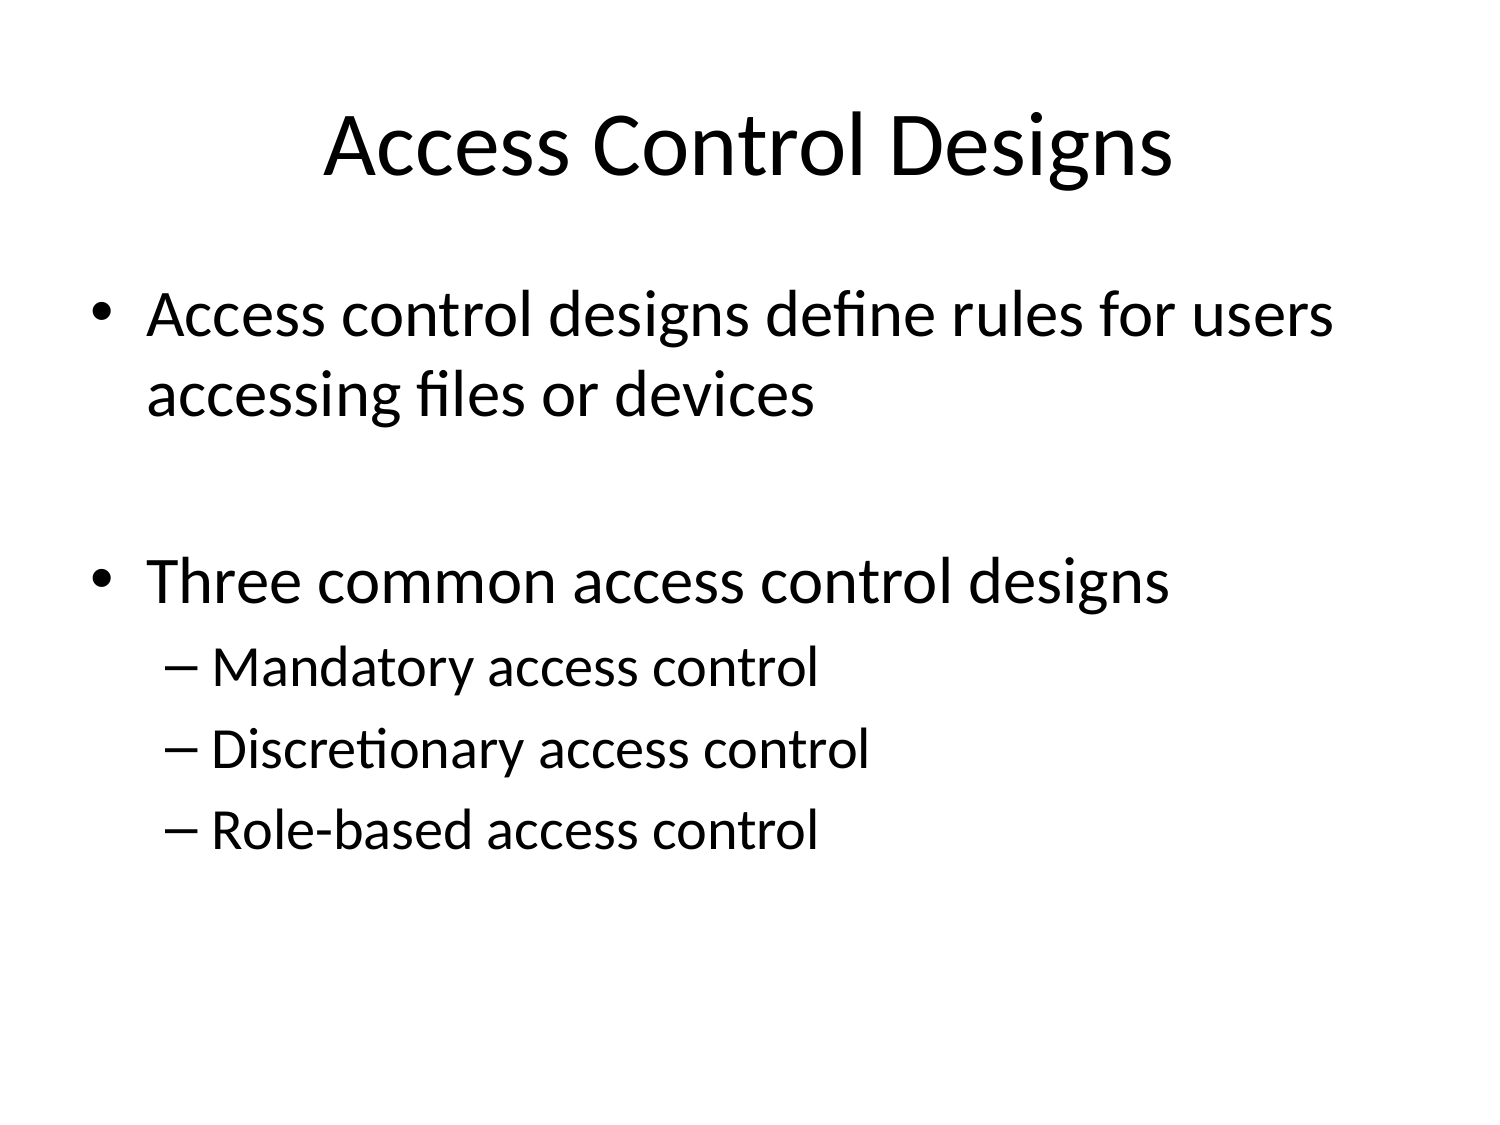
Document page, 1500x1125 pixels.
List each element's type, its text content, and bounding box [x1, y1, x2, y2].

list Access control designs define rules for users accessing files or devices Three common access control designs Mandatory access control Discretionary access control Role-based access control [75, 262, 1425, 1005]
title Access Control Designs [75, 45, 1425, 233]
